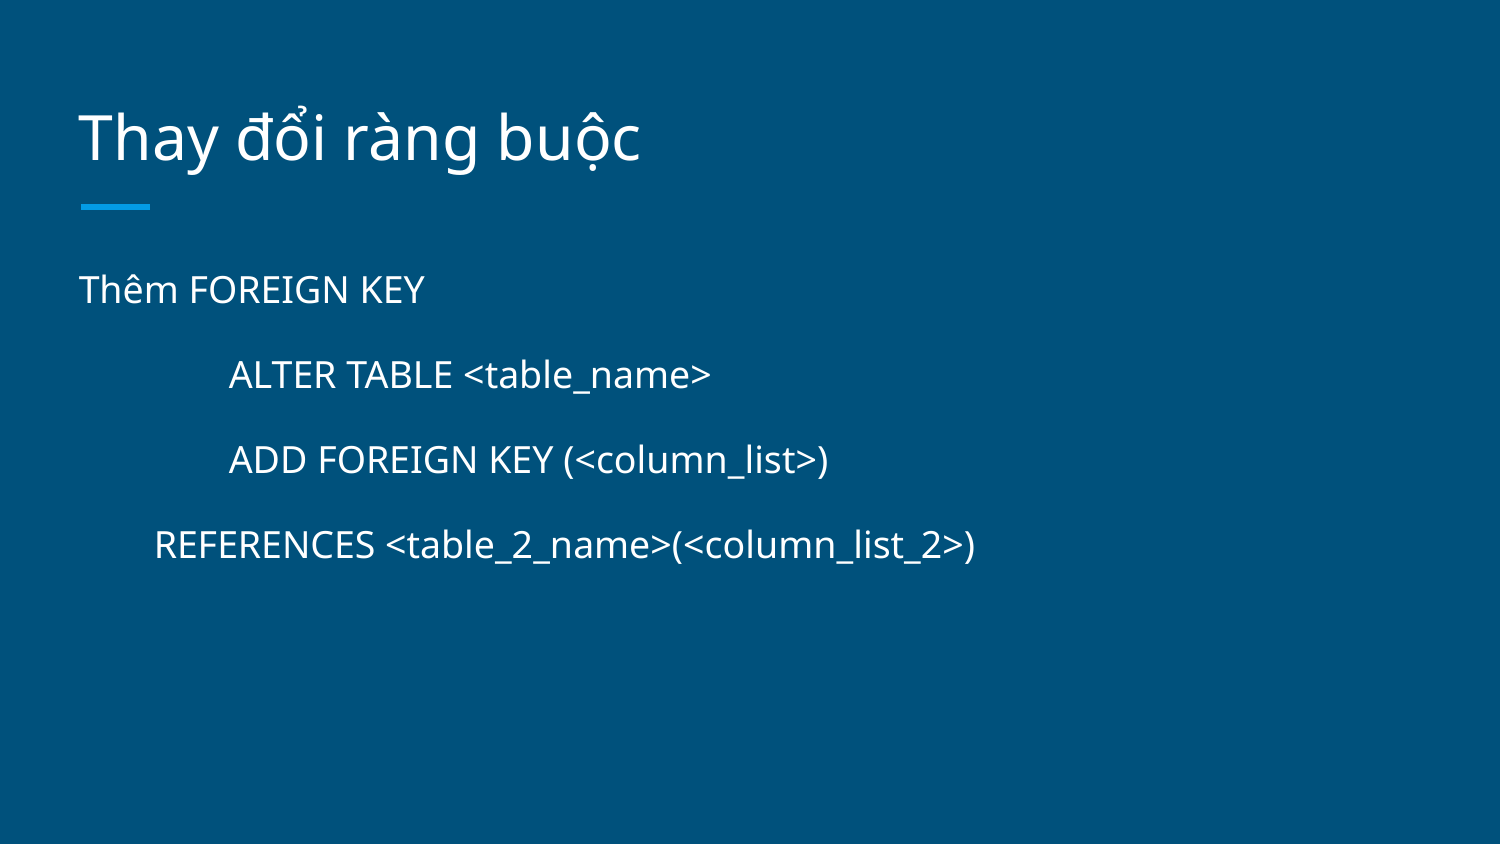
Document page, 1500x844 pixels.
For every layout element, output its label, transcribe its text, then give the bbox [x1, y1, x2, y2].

title Thay đổi ràng buộc [63, 75, 1437, 188]
list Thêm FOREIGN KEY ALTER TABLE <table_name> ADD FOREIGN KEY (<column_list>) REFERENCES <table_2_name>(<column_list_2>) [63, 244, 1437, 750]
